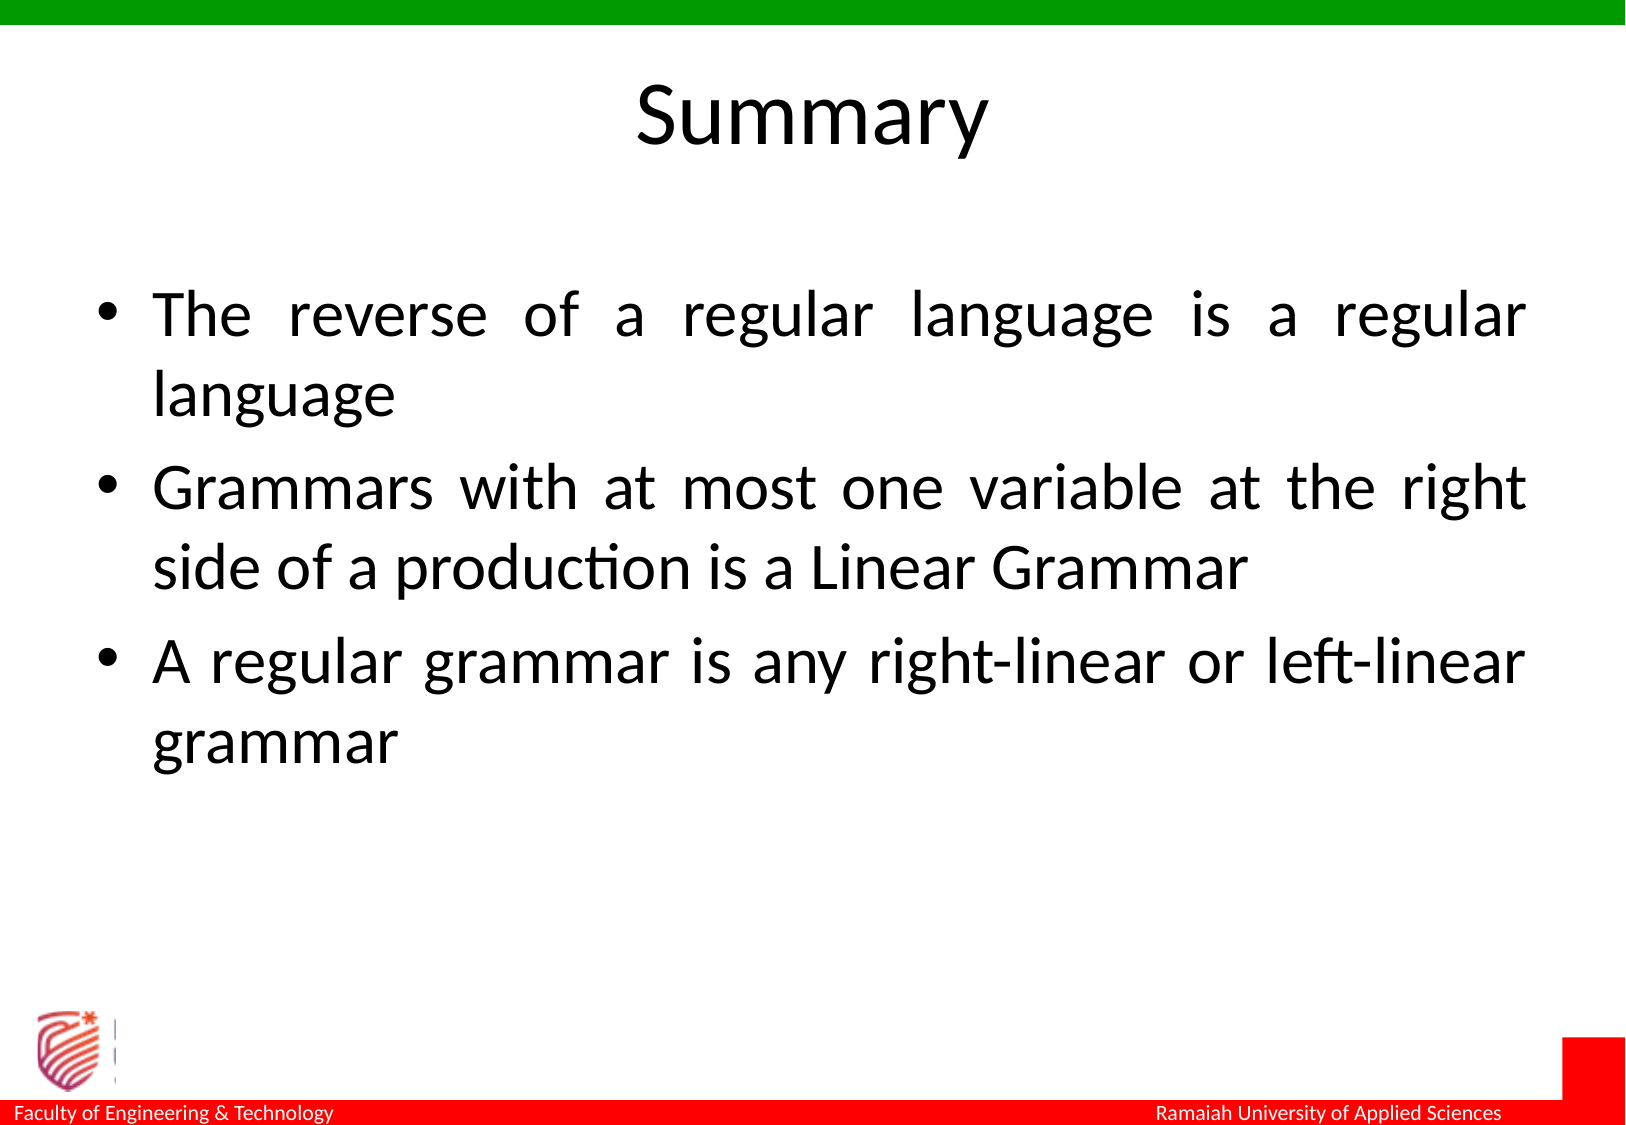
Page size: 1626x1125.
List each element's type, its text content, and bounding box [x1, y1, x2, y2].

title Summary [81, 45, 1544, 233]
picture [37, 1011, 116, 1092]
list The reverse of a regular language is a regular language Grammars with at most one variable at the right side of a production is a Linear Grammar A regular grammar is any right-linear or left-linear grammar [81, 262, 1544, 1005]
